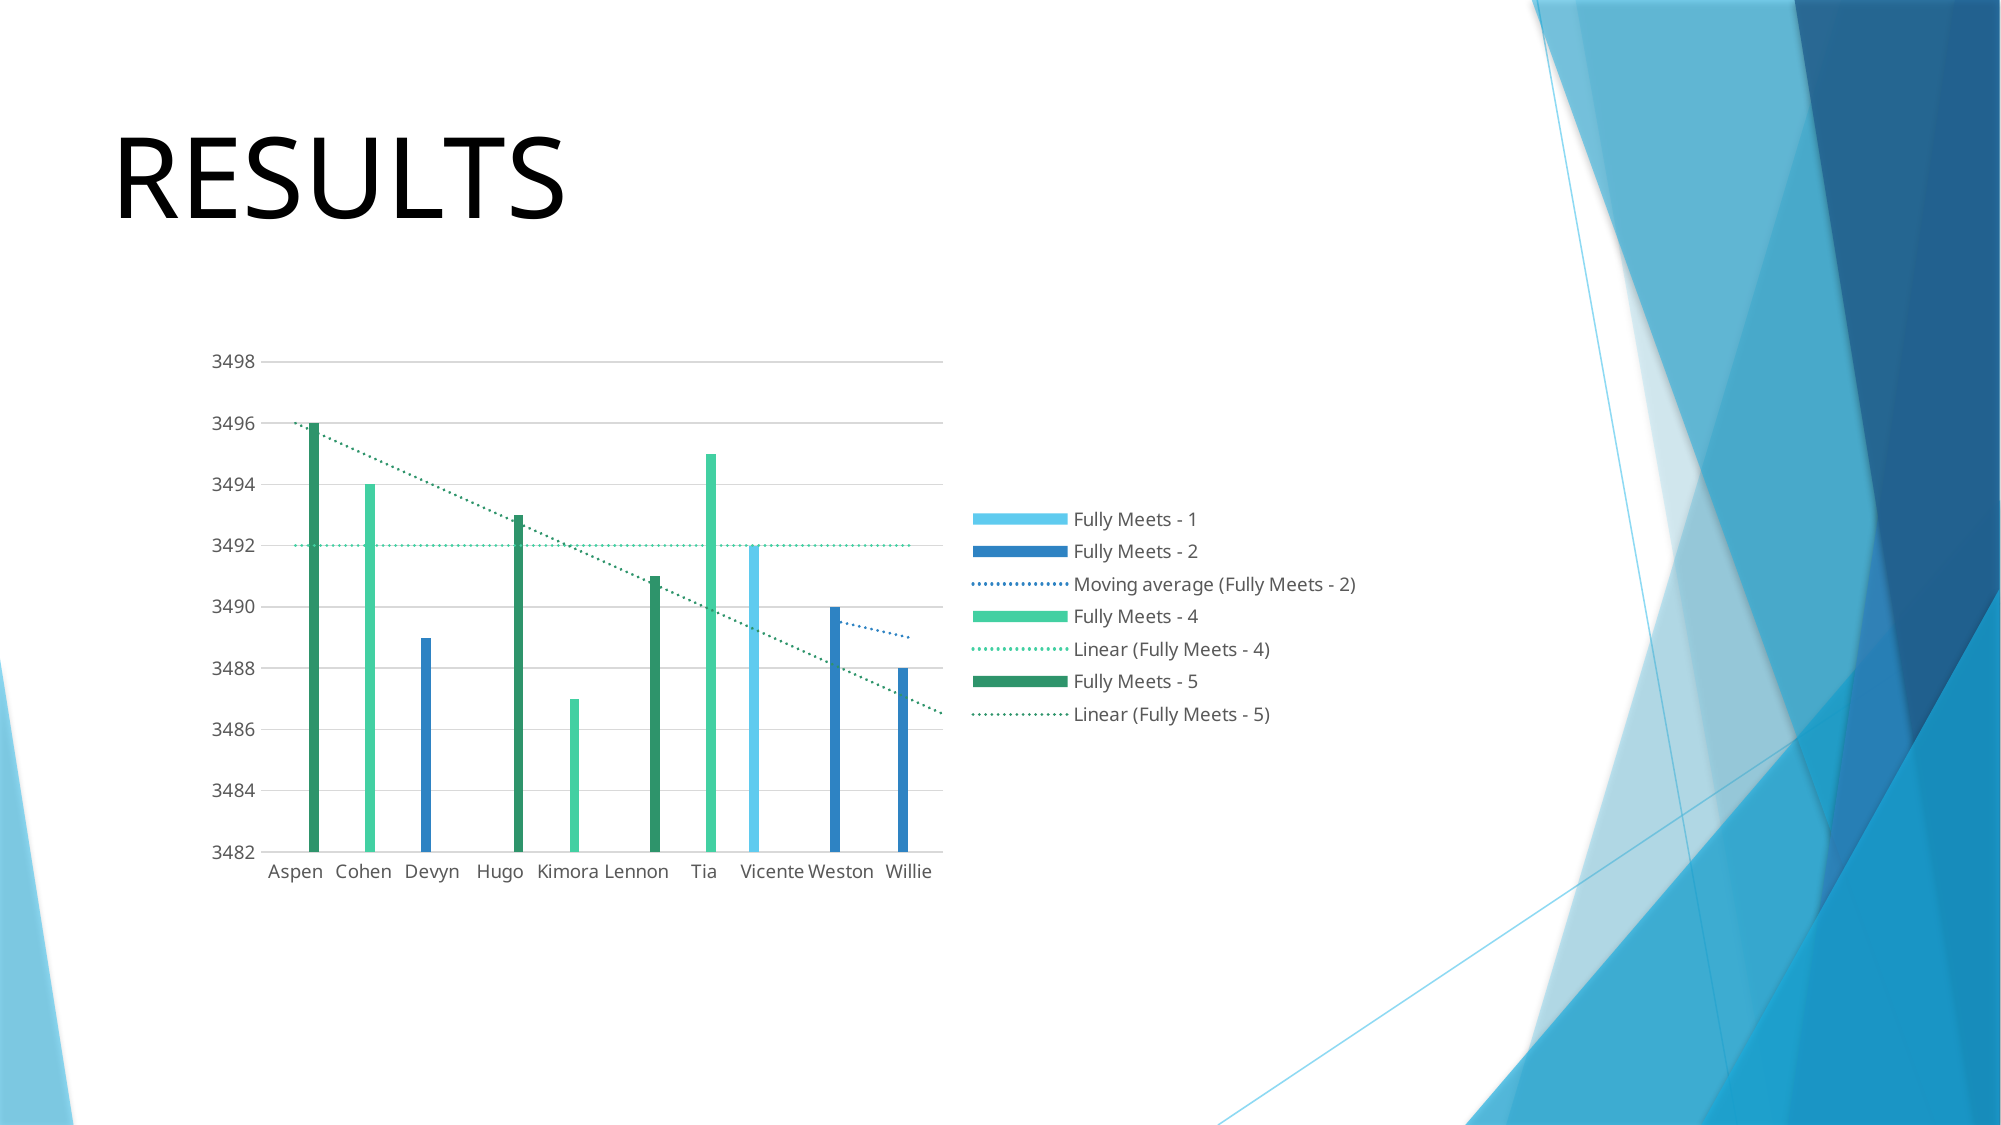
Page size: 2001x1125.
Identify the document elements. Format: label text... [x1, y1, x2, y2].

chart [187, 292, 1911, 1066]
text_box RESULTS [95, 98, 1235, 248]
